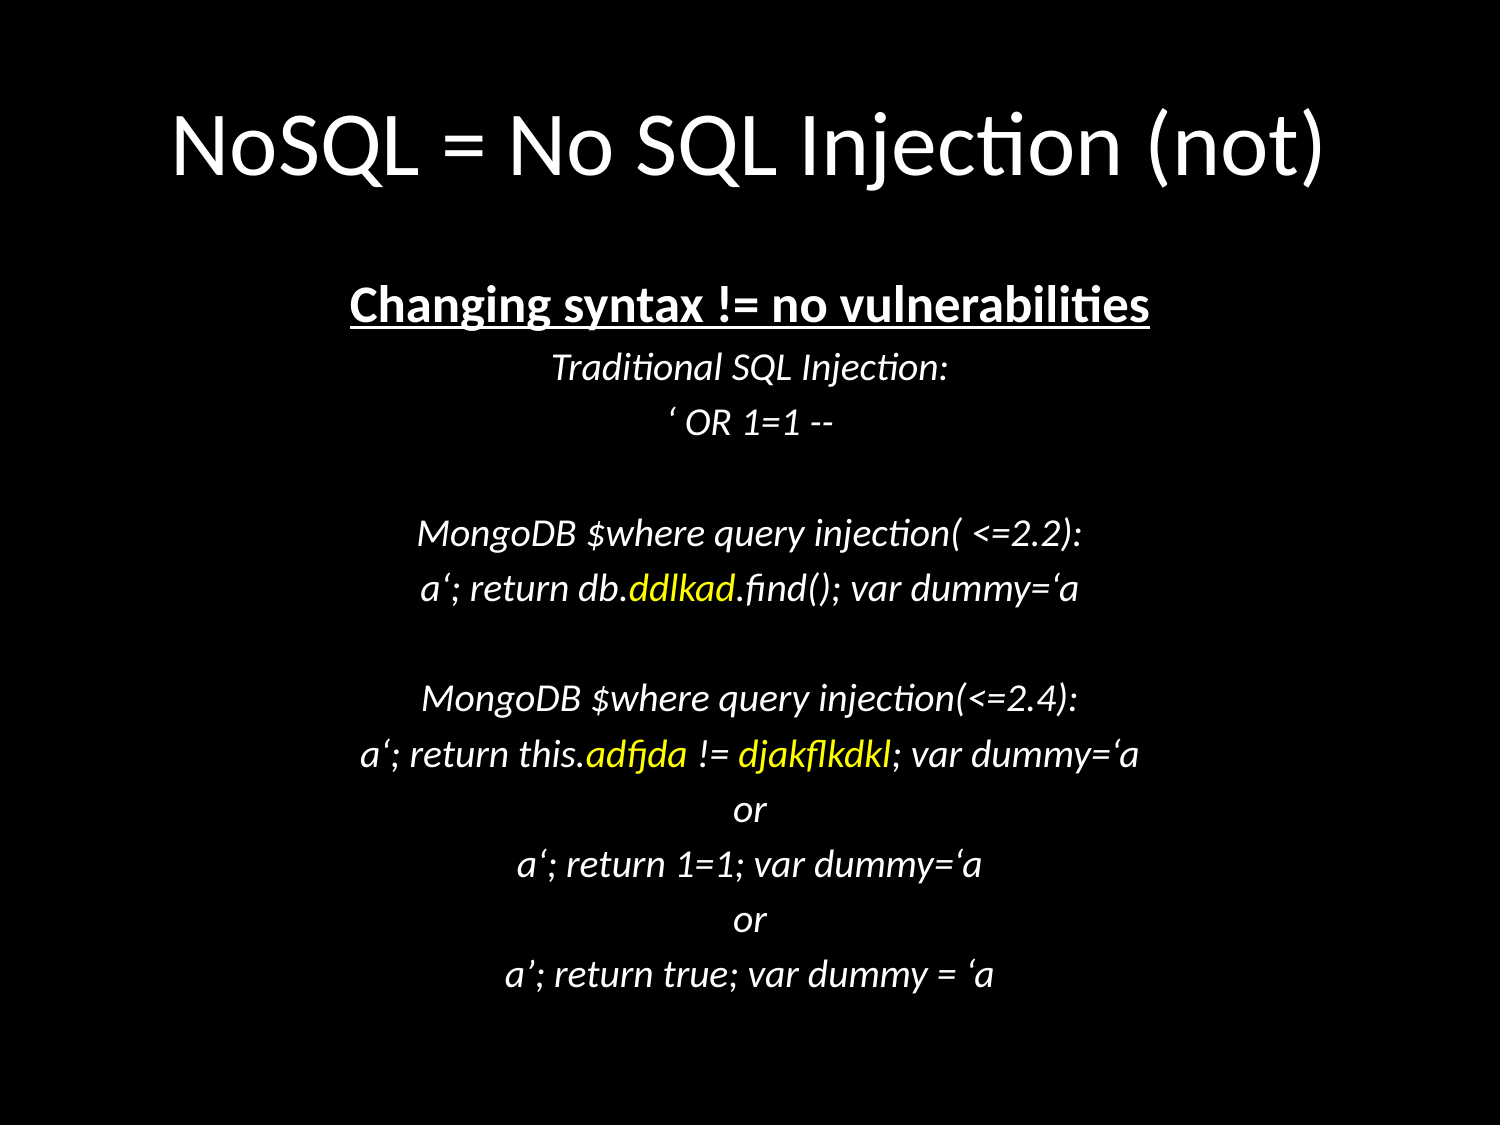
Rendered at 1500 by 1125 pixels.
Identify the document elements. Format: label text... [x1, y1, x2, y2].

list Changing syntax != no vulnerabilities Traditional SQL Injection: ‘ OR 1=1 -- MongoDB $where query injection( <=2.2): a‘; return db.ddlkad.find(); var dummy=‘a MongoDB $where query injection(<=2.4): a‘; return this.adfjda != djakflkdkl; var dummy=‘a or a‘; return 1=1; var dummy=‘a or a’; return true; var dummy = ‘a [75, 262, 1425, 1005]
title NoSQL = No SQL Injection (not) [75, 45, 1425, 233]
